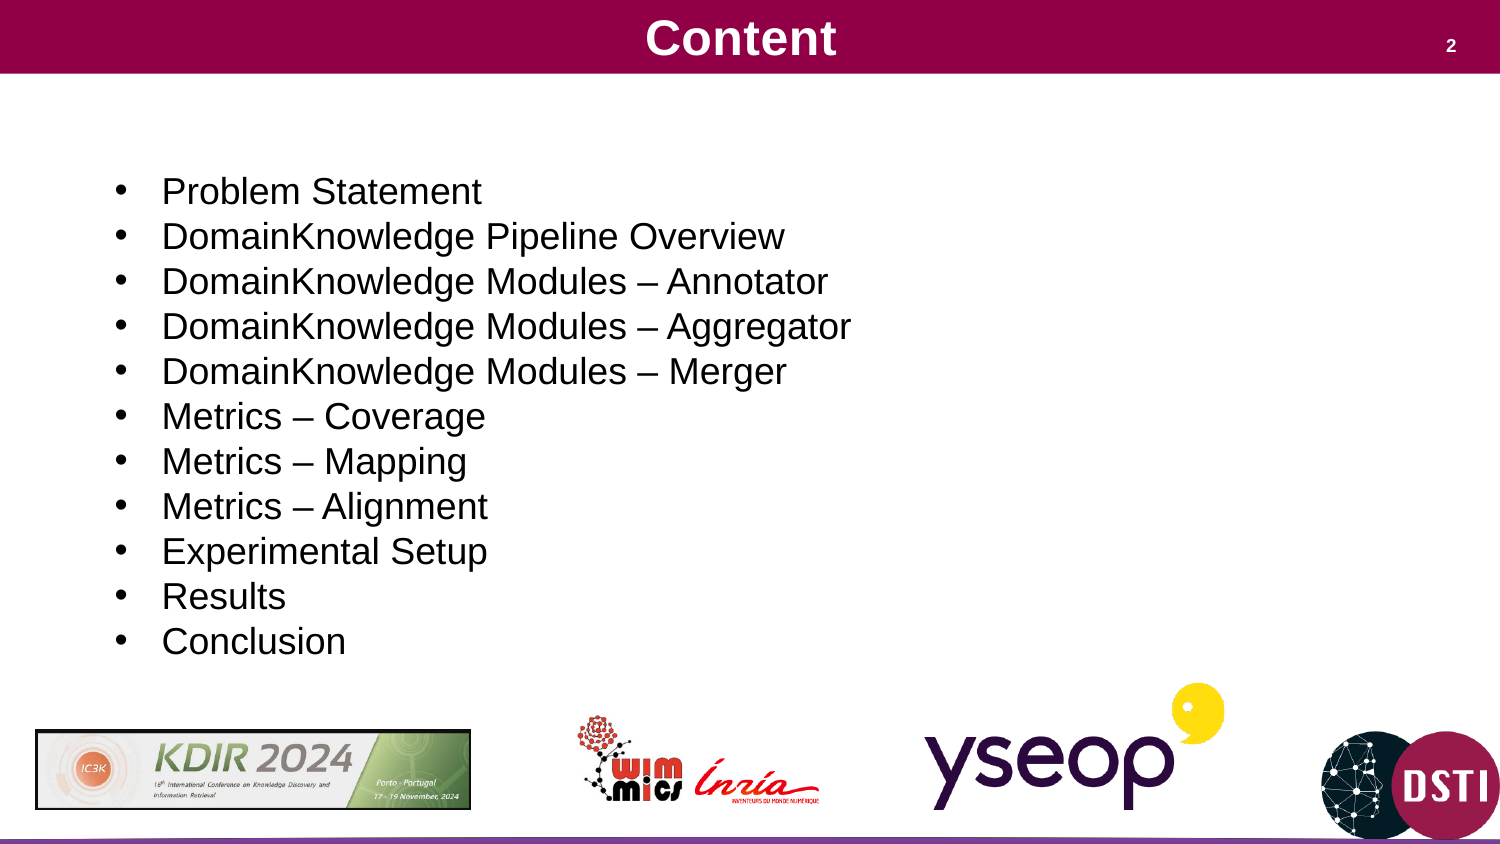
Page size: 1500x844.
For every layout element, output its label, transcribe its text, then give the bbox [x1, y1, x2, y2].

text_box Problem Statement DomainKnowledge Pipeline Overview DomainKnowledge Modules – Annotator DomainKnowledge Modules – Aggregator DomainKnowledge Modules – Merger Metrics – Coverage Metrics – Mapping Metrics – Alignment Experimental Setup Results Conclusion [99, 159, 1363, 670]
picture [570, 711, 825, 810]
picture [924, 681, 1226, 810]
title Content [17, 3, 1463, 147]
text_box 2 [1444, 31, 1469, 57]
picture [0, 725, 1500, 844]
picture [35, 729, 471, 810]
text_box [0, 0, 1500, 74]
